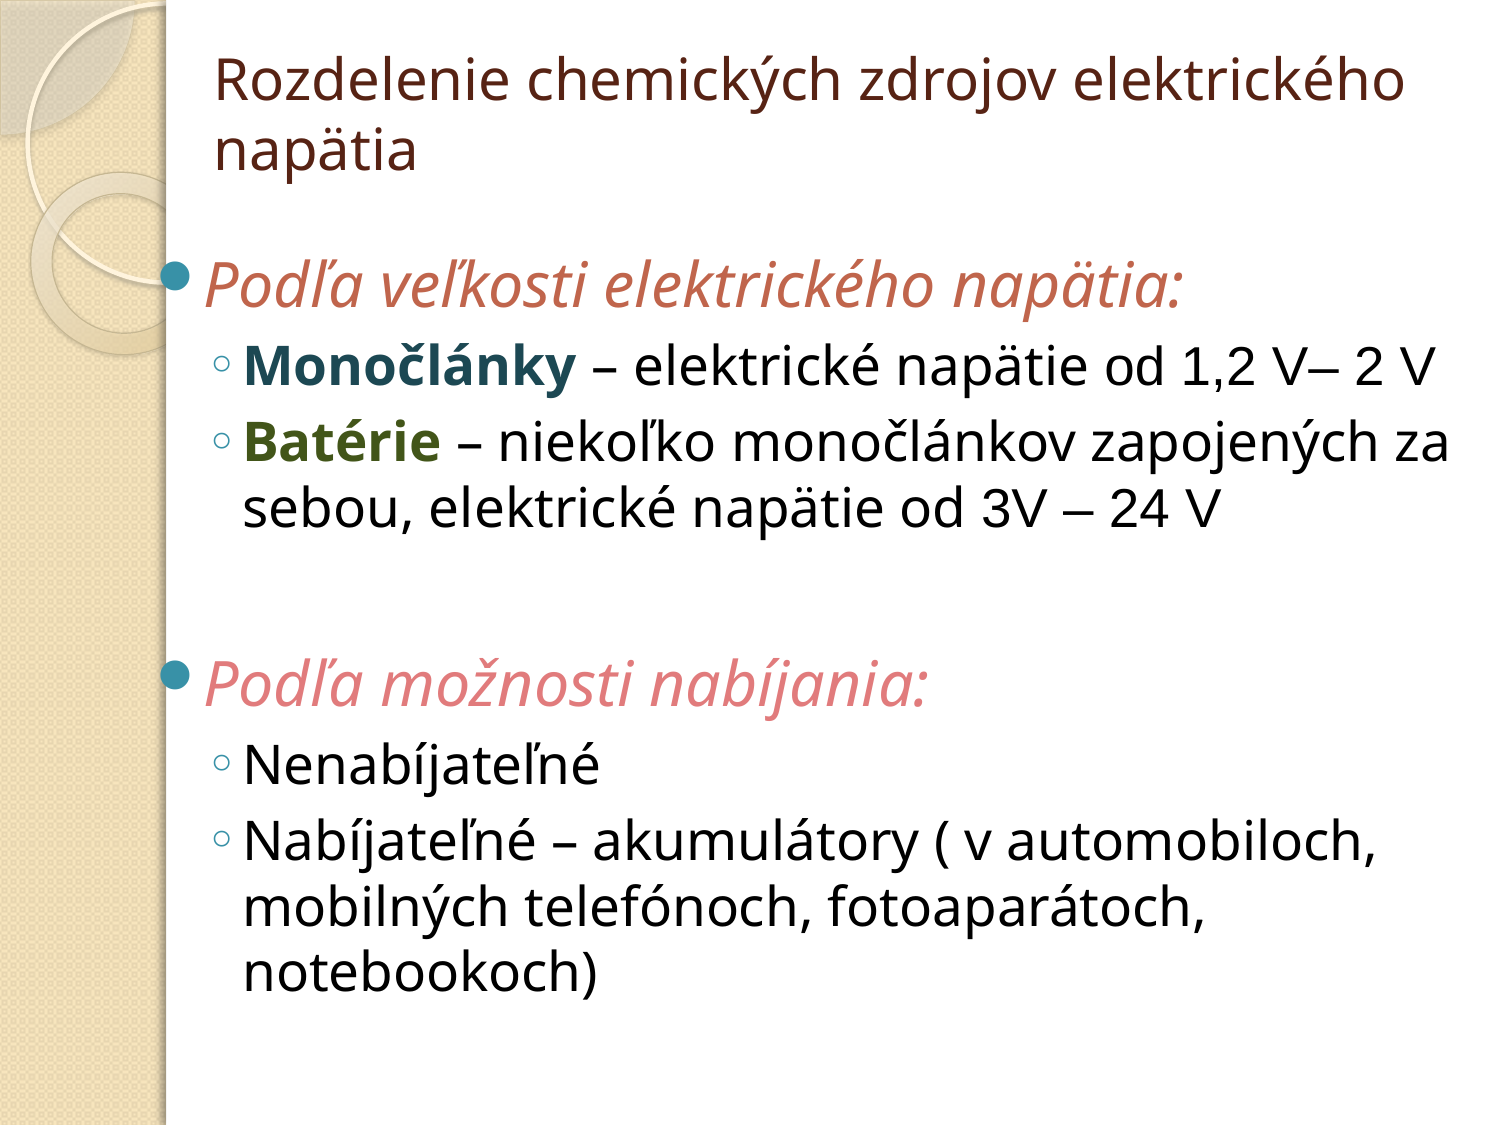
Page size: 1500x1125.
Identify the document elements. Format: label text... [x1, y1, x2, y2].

list Podľa veľkosti elektrického napätia: Monočlánky – elektrické napätie od 1,2 V– 2 V Batérie – niekoľko monočlánkov zapojených za sebou, elektrické napätie od 3V – 24 V Podľa možnosti nabíjania: Nenabíjateľné Nabíjateľné – akumulátory ( v automobiloch, mobilných telefónoch, fotoaparátoch, notebookoch) [128, 237, 1500, 1025]
title Rozdelenie chemických zdrojov elektrického napätia [199, 35, 1466, 190]
